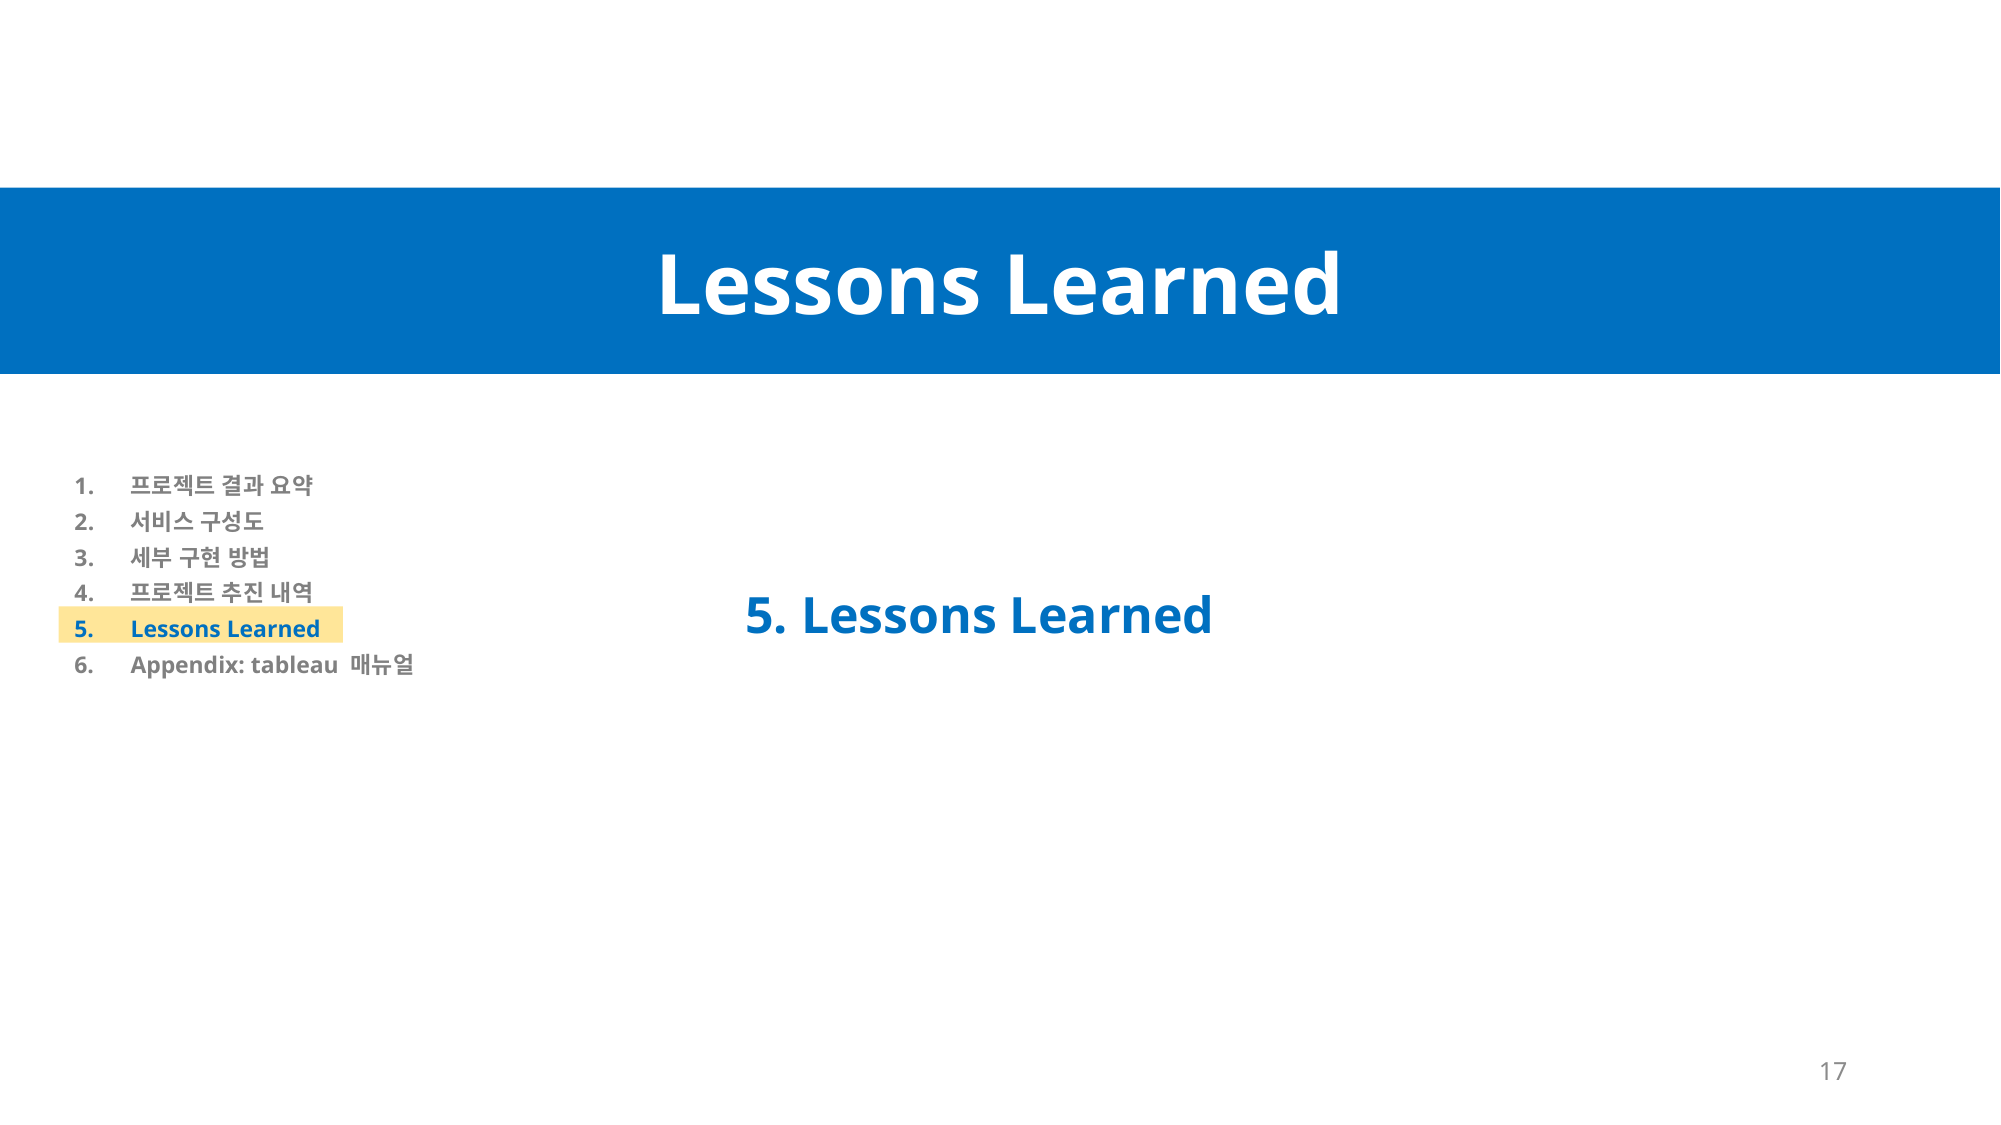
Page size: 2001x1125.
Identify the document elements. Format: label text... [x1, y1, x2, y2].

text_box 5. Lessons Learned [730, 557, 1532, 651]
text_box 프로젝트 결과 요약 서비스 구성도 세부 구현 방법 프로젝트 추진 내역 Lessons Learned Appendix: tableau 매뉴얼 [59, 456, 485, 685]
slide_number 17 [1412, 1042, 1863, 1103]
text_box Lessons Learned [0, 187, 2000, 374]
